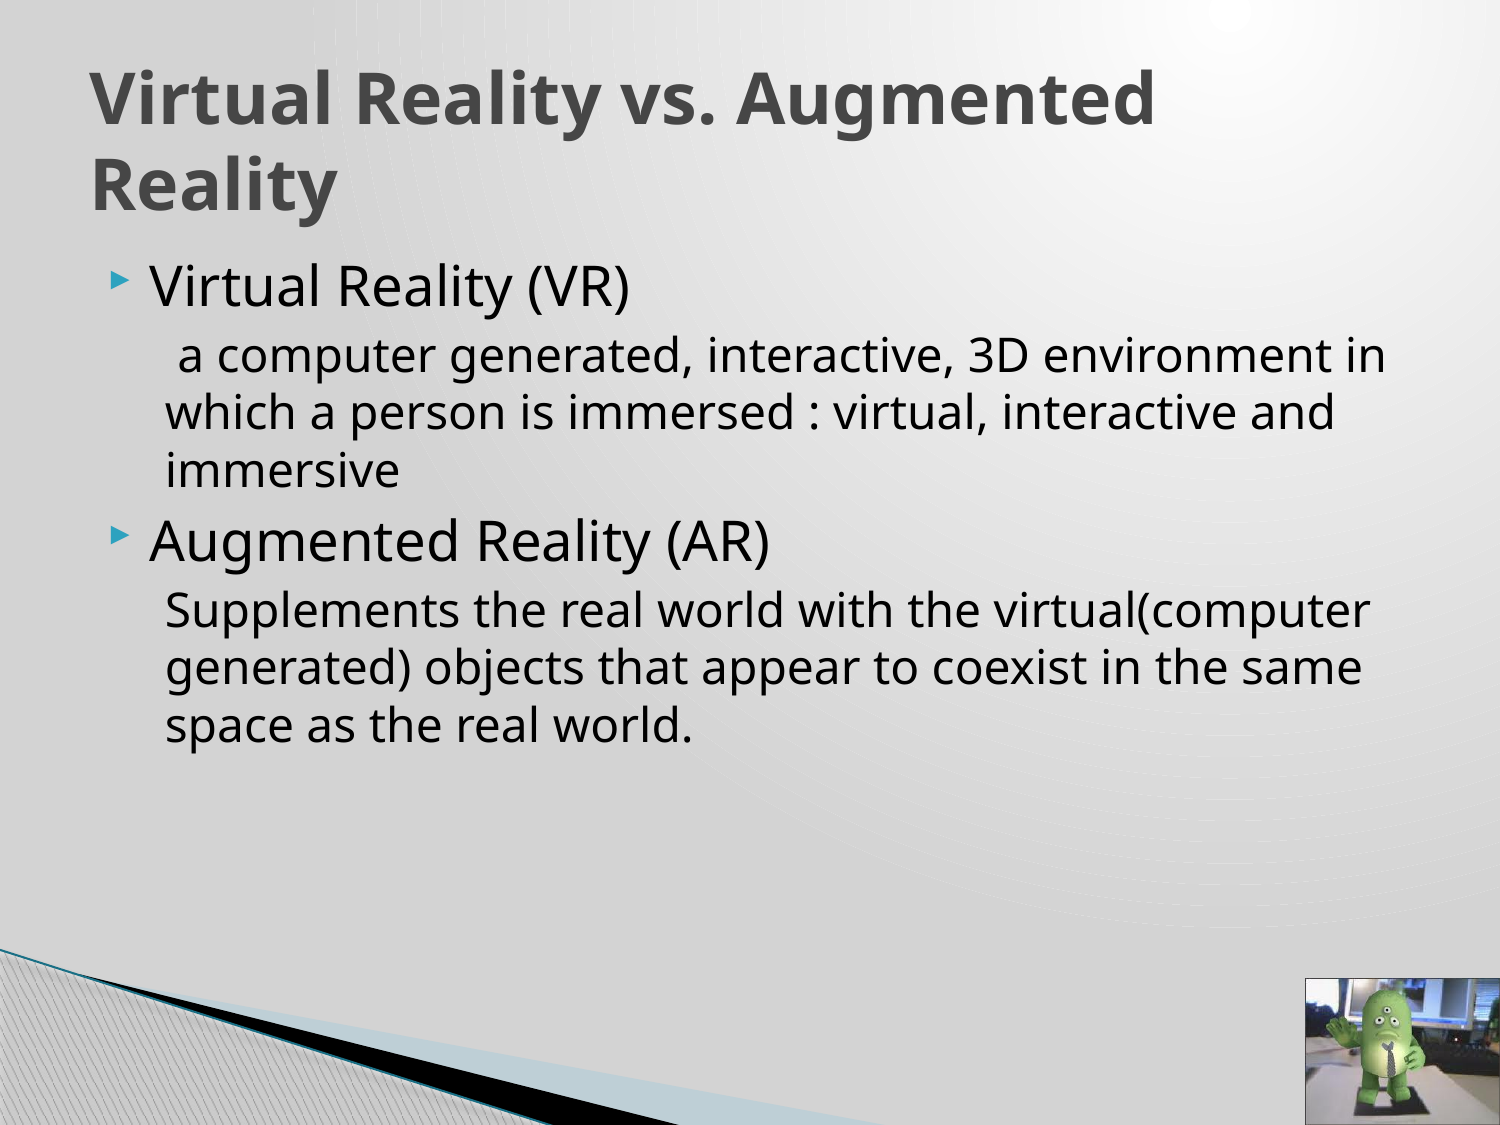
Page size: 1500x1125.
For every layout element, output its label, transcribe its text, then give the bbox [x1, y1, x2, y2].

picture [1304, 978, 1500, 1125]
title Virtual Reality vs. Augmented Reality [75, 45, 1425, 233]
list Virtual Reality (VR) a computer generated, interactive, 3D environment in which a person is immersed : virtual, interactive and immersive Augmented Reality (AR) Supplements the real world with the virtual(computer generated) objects that appear to coexist in the same space as the real world. [75, 243, 1425, 986]
